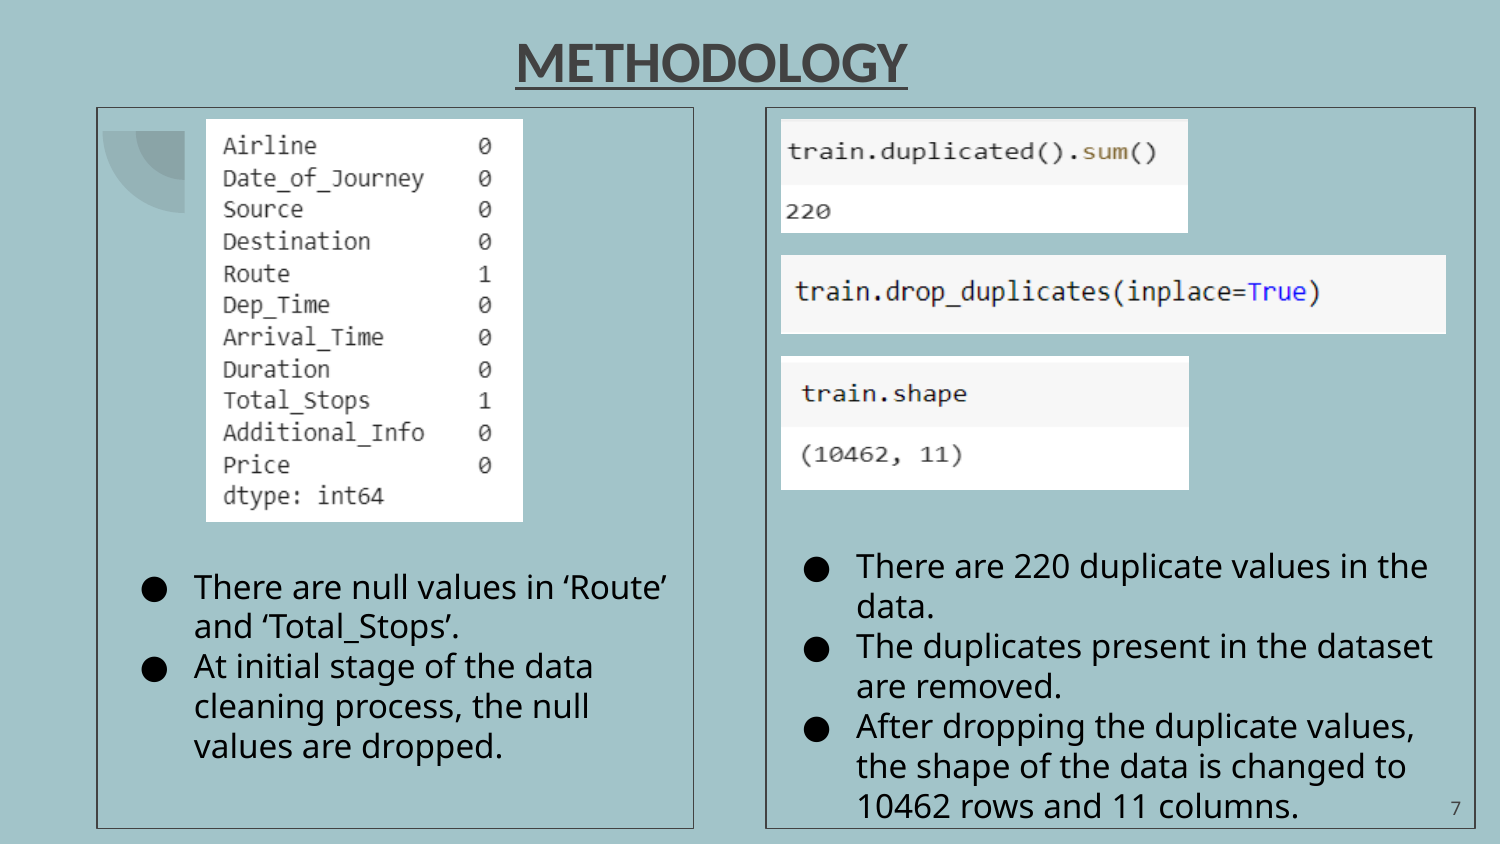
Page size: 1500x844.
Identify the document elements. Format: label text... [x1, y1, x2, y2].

text_box [97, 107, 694, 829]
slide_number ‹#› [1386, 777, 1477, 842]
picture [780, 119, 1189, 233]
text_box [766, 107, 1476, 530]
text_box There are 220 duplicate values in the data. The duplicates present in the dataset are removed. After dropping the duplicate values, the shape of the data is changed to 10462 rows and 11 columns. [766, 530, 1476, 844]
picture [781, 255, 1446, 334]
picture [205, 119, 524, 522]
title METHODOLOGY [50, 9, 1204, 108]
text_box There are null values in ‘Route’ and ‘Total_Stops’. At initial stage of the data cleaning process, the null values are dropped. [103, 550, 701, 844]
picture [781, 356, 1189, 490]
